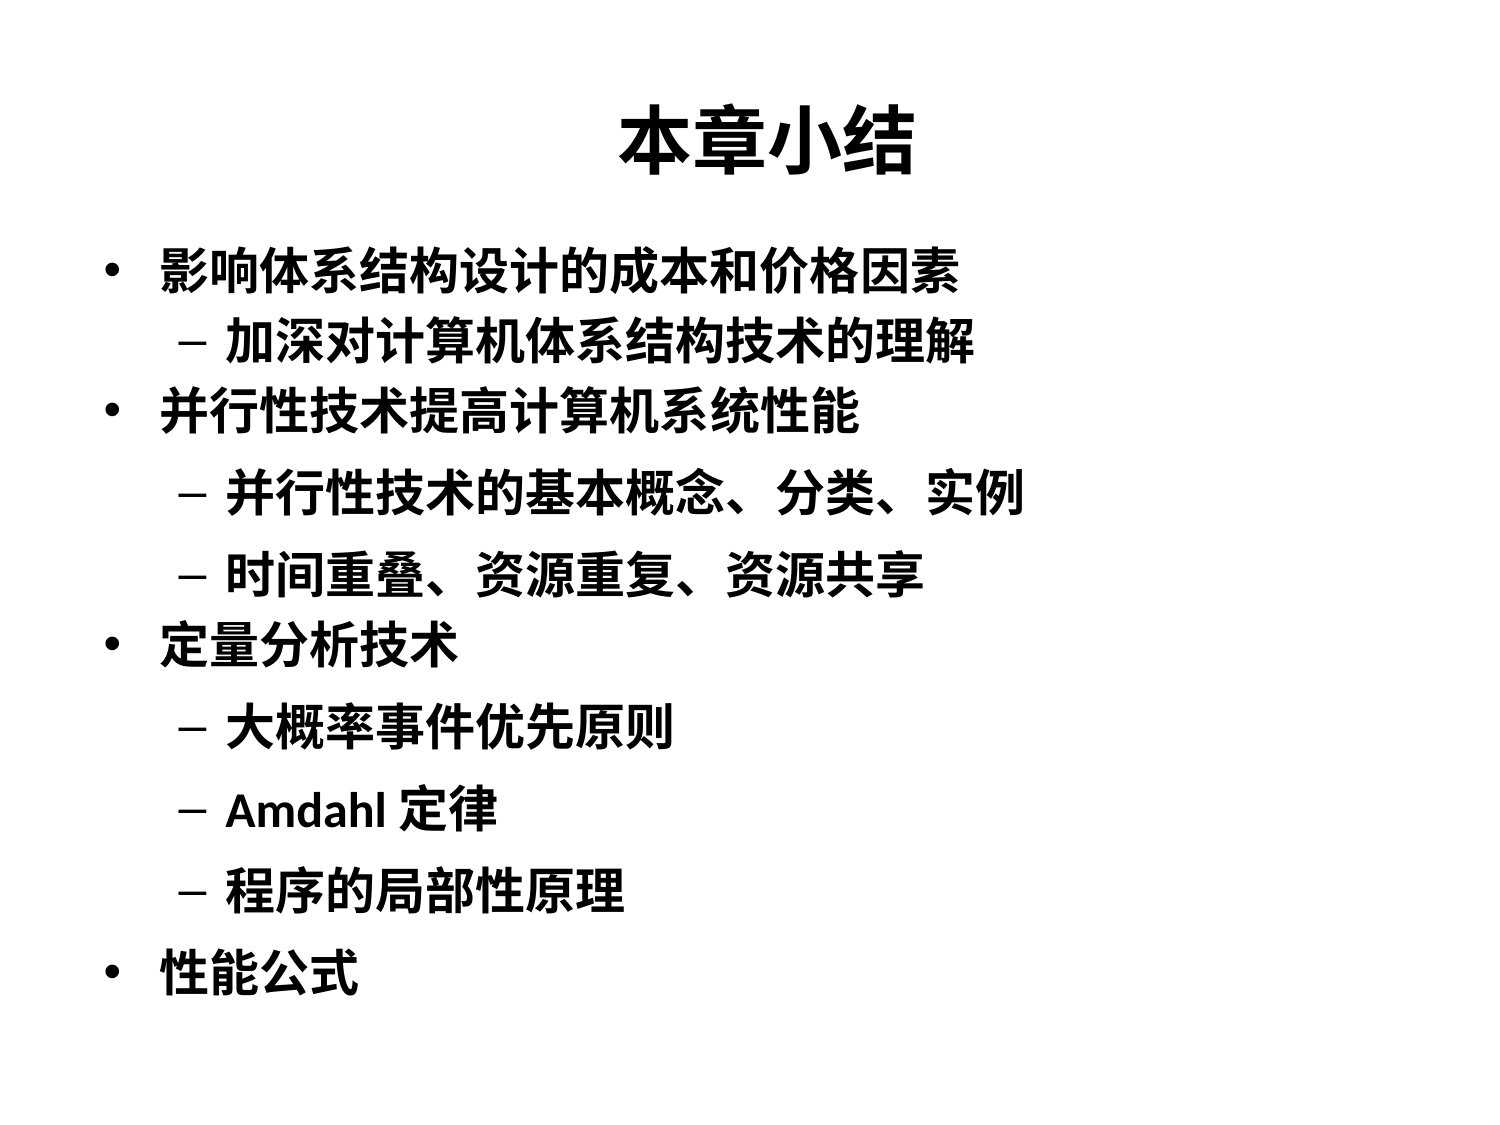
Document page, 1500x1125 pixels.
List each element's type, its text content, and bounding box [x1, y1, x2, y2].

list 影响体系结构设计的成本和价格因素 加深对计算机体系结构技术的理解 并行性技术提高计算机系统性能 并行性技术的基本概念、分类、实例 时间重叠、资源重复、资源共享 定量分析技术 大概率事件优先原则 Amdahl定律 程序的局部性原理 性能公式 [88, 219, 1439, 963]
title 本章小结 [75, 45, 1425, 233]
